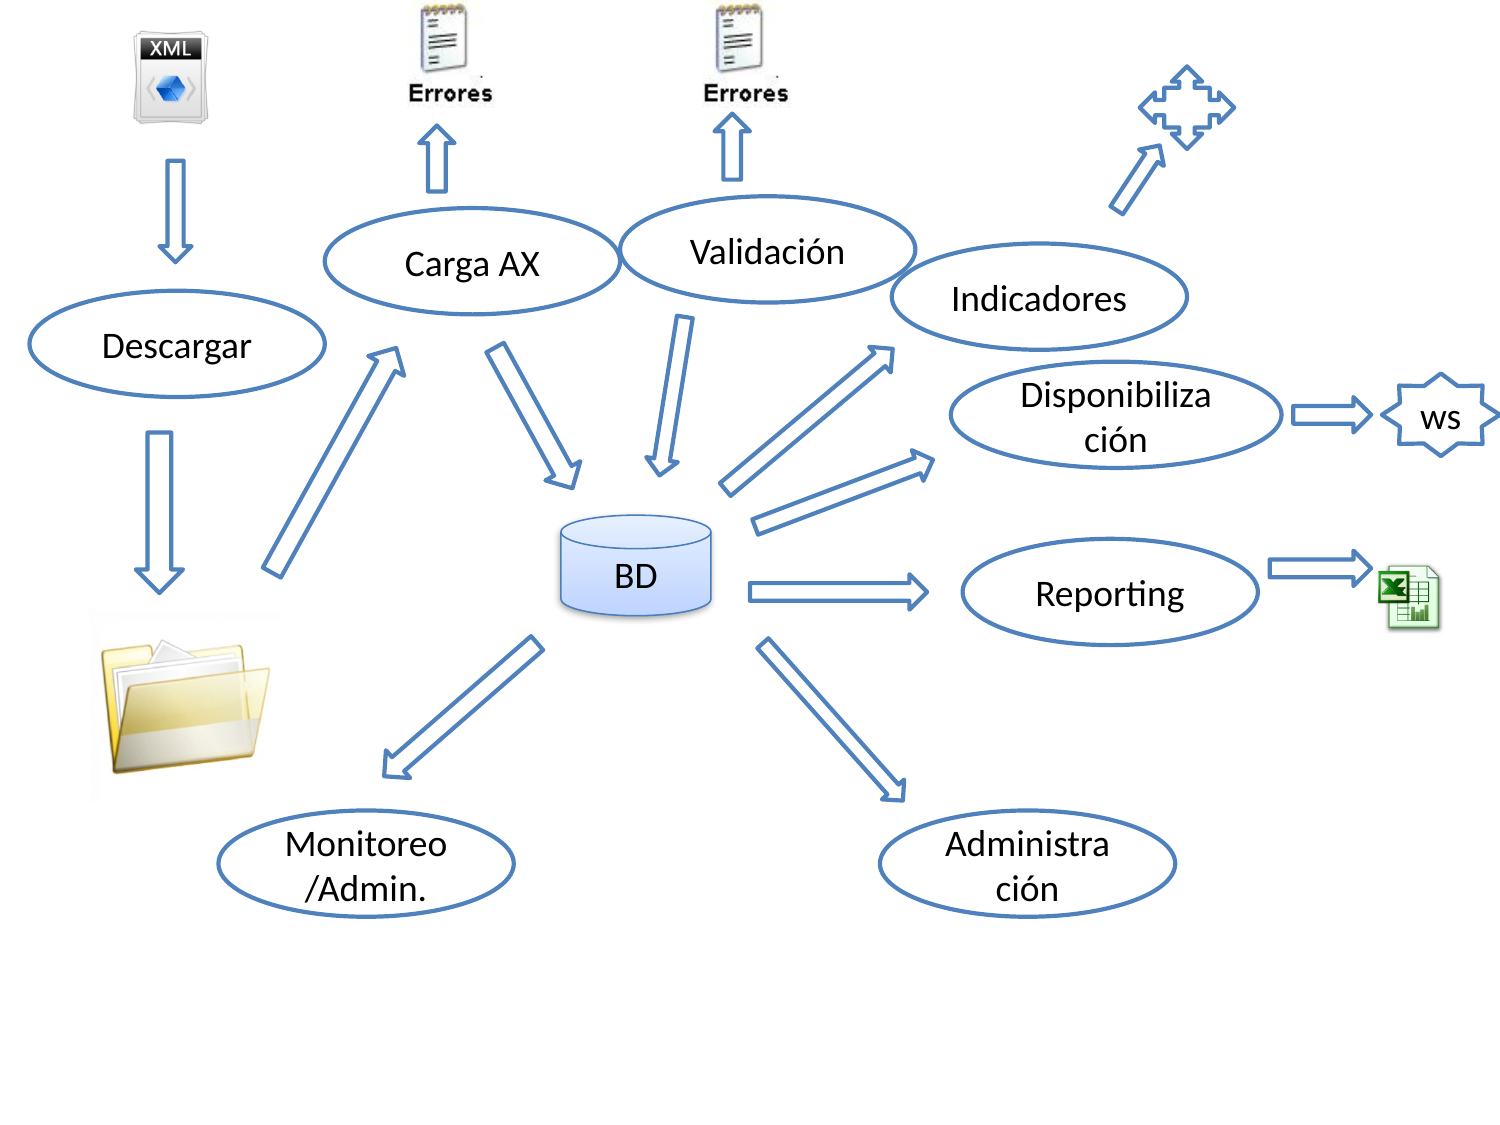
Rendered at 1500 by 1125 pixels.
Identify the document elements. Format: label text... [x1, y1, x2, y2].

picture [123, 30, 218, 125]
picture [1375, 562, 1448, 634]
text_box Monitoreo /Admin. [216, 808, 516, 919]
text_box [717, 344, 895, 499]
text_box Validación [618, 194, 918, 305]
text_box [1137, 64, 1237, 152]
text_box [1267, 548, 1371, 588]
text_box Administración [877, 808, 1178, 919]
text_box [382, 634, 546, 781]
text_box [1108, 143, 1166, 217]
text_box [484, 340, 583, 491]
text_box [1291, 395, 1374, 435]
picture [407, 0, 503, 108]
text_box Disponibilización [948, 359, 1284, 471]
text_box Descargar [27, 288, 327, 400]
text_box ws [1379, 371, 1500, 458]
text_box Carga AX [322, 205, 623, 317]
text_box [747, 572, 930, 612]
text_box [644, 313, 695, 478]
text_box [417, 123, 457, 194]
text_box [750, 448, 935, 537]
text_box BD [560, 514, 712, 617]
text_box [133, 430, 185, 596]
text_box Reporting [960, 536, 1261, 648]
text_box [157, 158, 194, 265]
text_box [755, 636, 907, 803]
text_box [260, 345, 407, 580]
text_box Indicadores [889, 241, 1190, 352]
text_box [712, 117, 752, 182]
picture [88, 609, 283, 804]
picture [702, 0, 799, 108]
